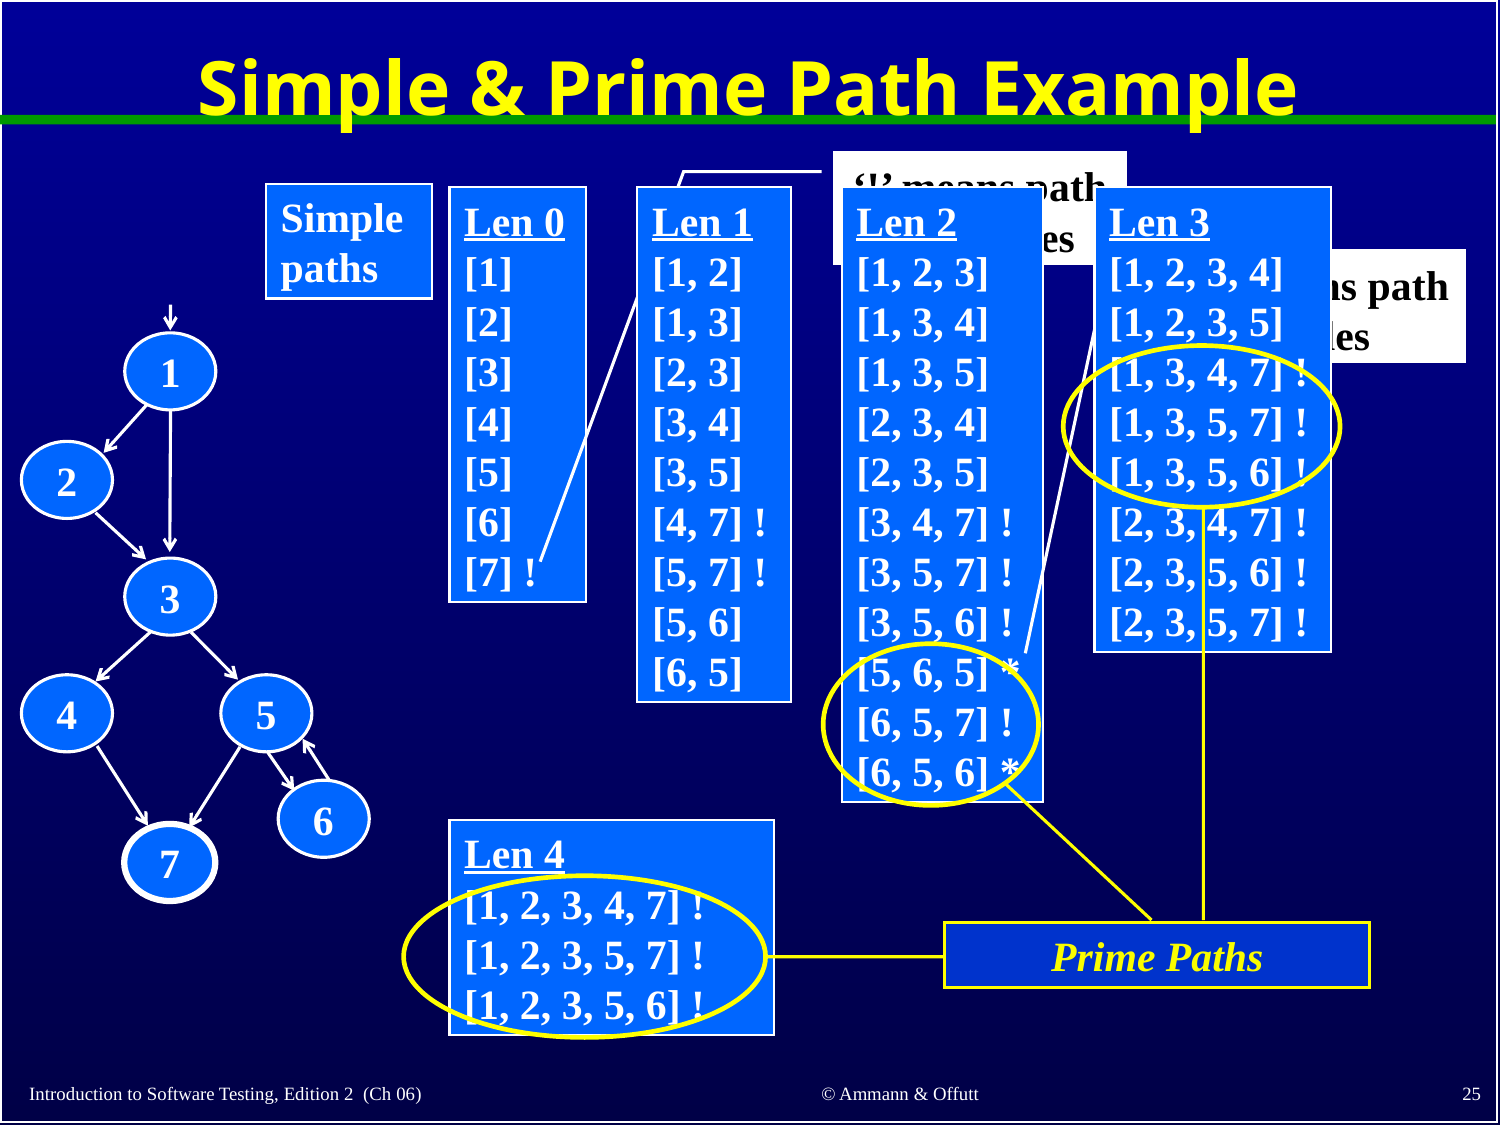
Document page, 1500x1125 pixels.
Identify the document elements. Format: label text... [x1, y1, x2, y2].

text_box Len 1 [1, 2] [1, 3] [2, 3] [3, 4] [3, 5] [4, 7] ! [5, 7] ! [5, 6] [6, 5] [637, 186, 791, 343]
slide_number 25 [1183, 1064, 1497, 1113]
text_box ‘*’ means path cycles [1332, 251, 1465, 362]
slide_number Introduction to Software Testing, Edition 2 (Ch 06) [13, 1067, 633, 1113]
text_box Len 0 [1] [2] [3] [4] [5] [6] [7] ! [449, 186, 587, 343]
text_box Len 2 [1, 2, 3] [1, 3, 4] [1, 3, 5] [2, 3, 4] [2, 3, 5] [3, 4, 7] ! [3, 5, 7] ! [3, 5, 6] ! [5, 6, 5] * [6, 5, 7] ! [6, 5, 6] * [841, 186, 1044, 343]
text_box Len 3 [1, 2, 3, 4] [1, 2, 3, 5] [1, 3, 4, 7] ! [1, 3, 5, 7] ! [1, 3, 5, 6] ! [2, 3, 4, 7] ! [2, 3, 5, 6] ! [2, 3, 5, 7] ! [1094, 186, 1332, 343]
text_box Simple paths [265, 183, 433, 299]
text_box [21, 304, 370, 902]
footer © Ammann & Offutt [662, 1065, 1138, 1113]
text_box ‘!’ means path terminates [834, 152, 1126, 264]
title Simple & Prime Path Example [13, 15, 1485, 167]
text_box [403, 345, 1370, 1038]
